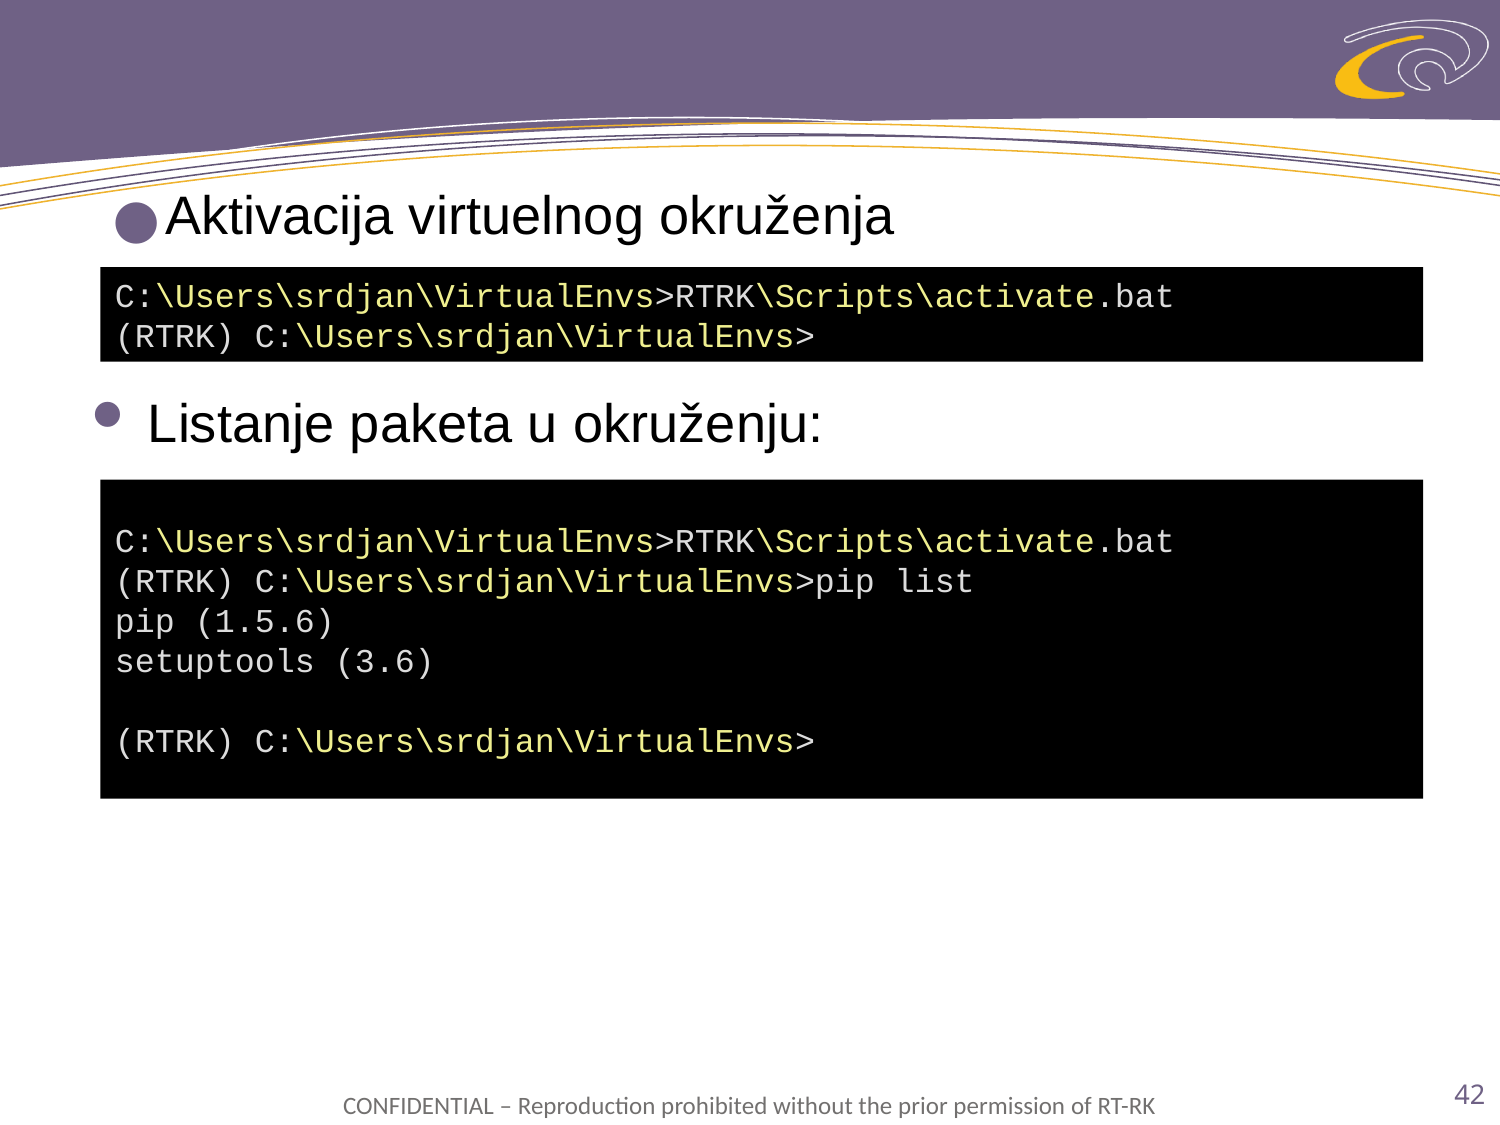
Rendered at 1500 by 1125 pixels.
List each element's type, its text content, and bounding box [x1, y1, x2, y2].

text_box C:\Users\srdjan\VirtualEnvs>RTRK\Scripts\activate.bat (RTRK) C:\Users\srdjan\VirtualEnvs>pip list pip (1.5.6) setuptools (3.6) (RTRK) C:\Users\srdjan\VirtualEnvs> [98, 478, 1425, 801]
text_box C:\Users\srdjan\VirtualEnvs>RTRK\Scripts\activate.bat (RTRK) C:\Users\srdjan\VirtualEnvs> [98, 265, 1425, 364]
picture [1322, 0, 1500, 102]
list Aktivacija virtuelnog okruženja [75, 172, 1425, 249]
text_box Listanje paketa u okruženju: [76, 380, 1427, 457]
